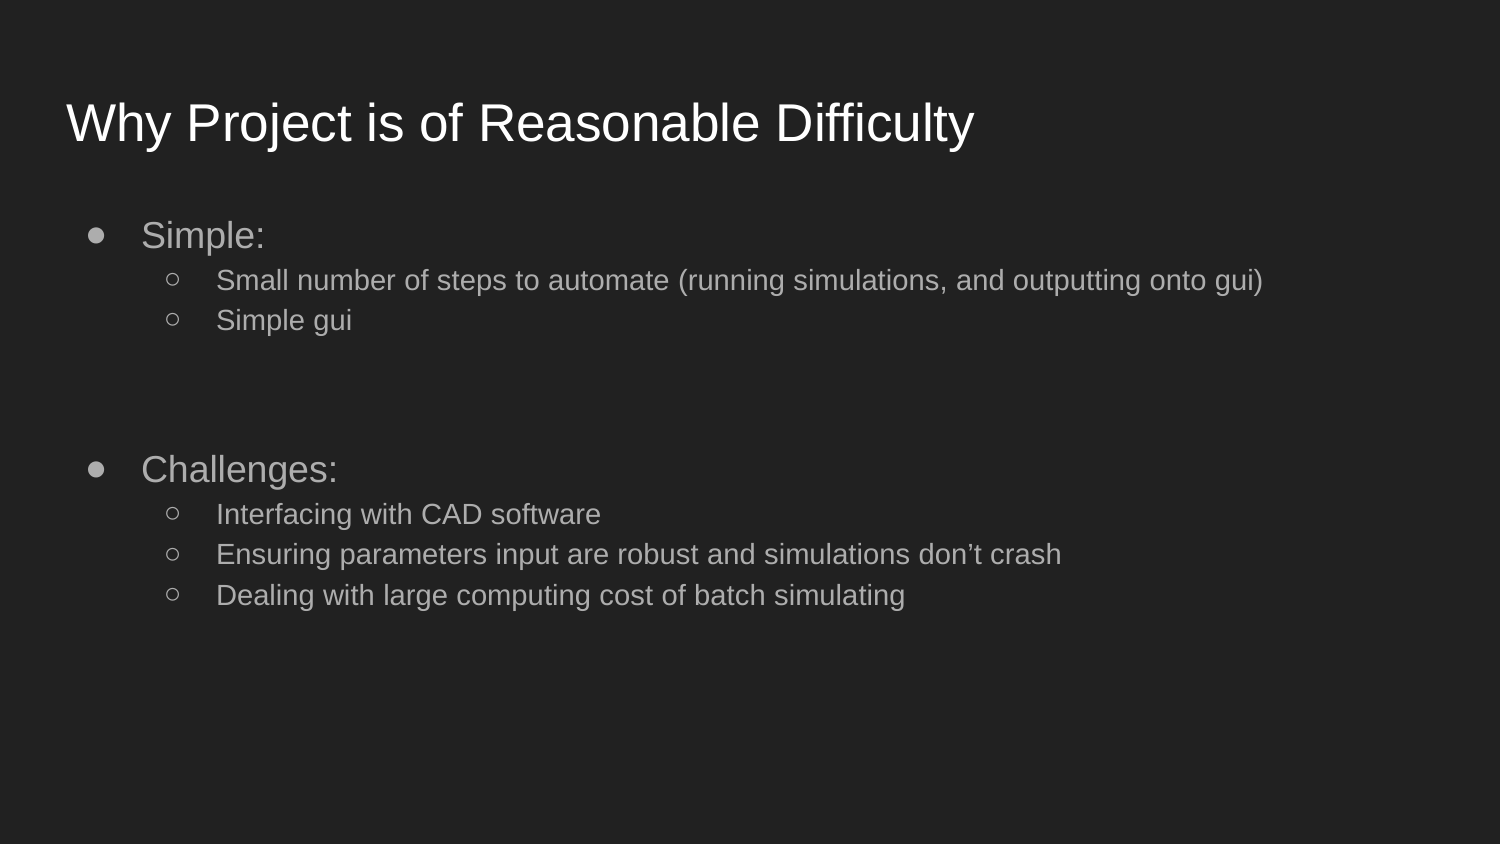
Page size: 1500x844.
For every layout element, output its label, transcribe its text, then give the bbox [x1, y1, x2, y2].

title Why Project is of Reasonable Difficulty [51, 72, 1449, 167]
list Simple: Small number of steps to automate (running simulations, and outputting onto gui) Simple gui Challenges: Interfacing with CAD software Ensuring parameters input are robust and simulations don’t crash Dealing with large computing cost of batch simulating [51, 189, 1449, 750]
